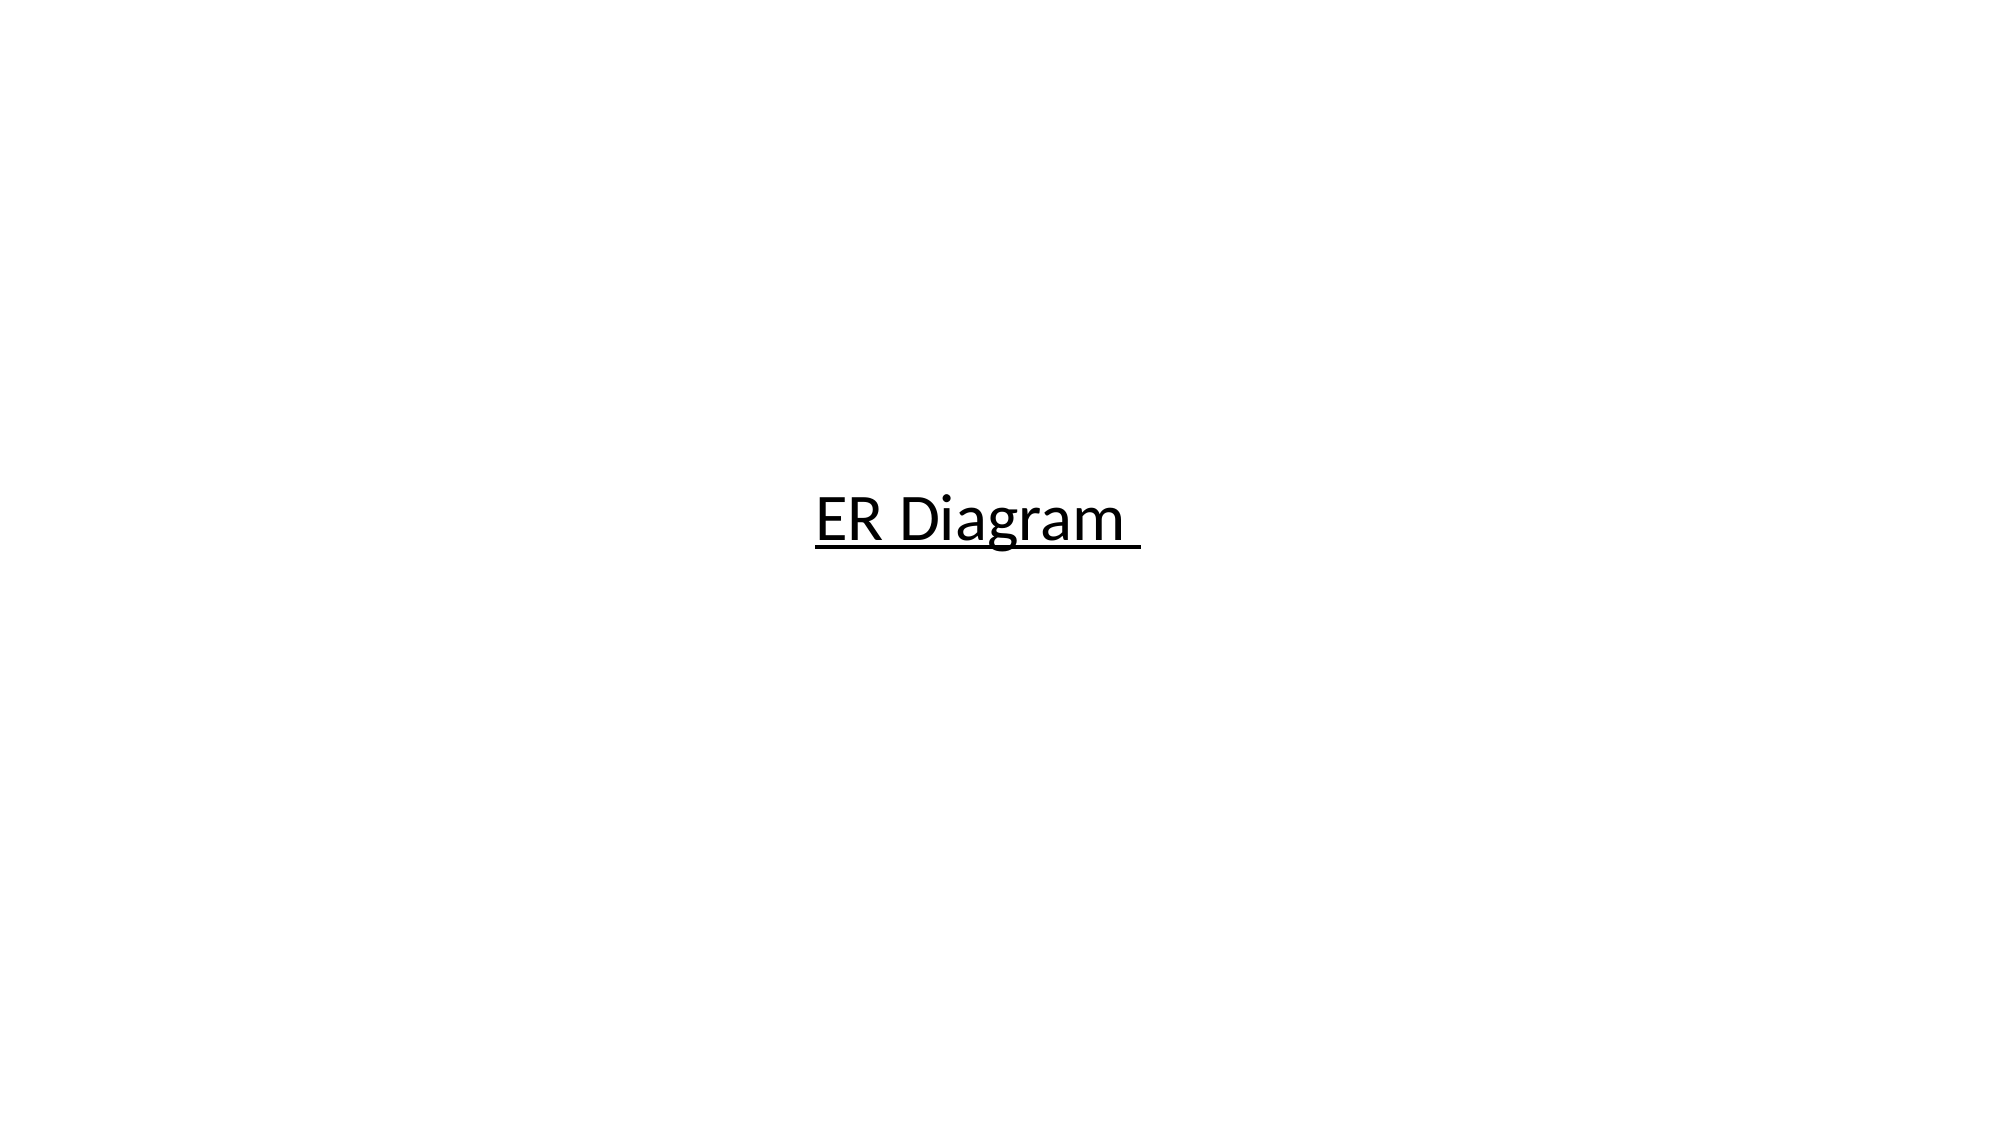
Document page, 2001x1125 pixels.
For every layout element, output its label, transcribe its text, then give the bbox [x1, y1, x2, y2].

text_box ER Diagram [800, 466, 1733, 562]
